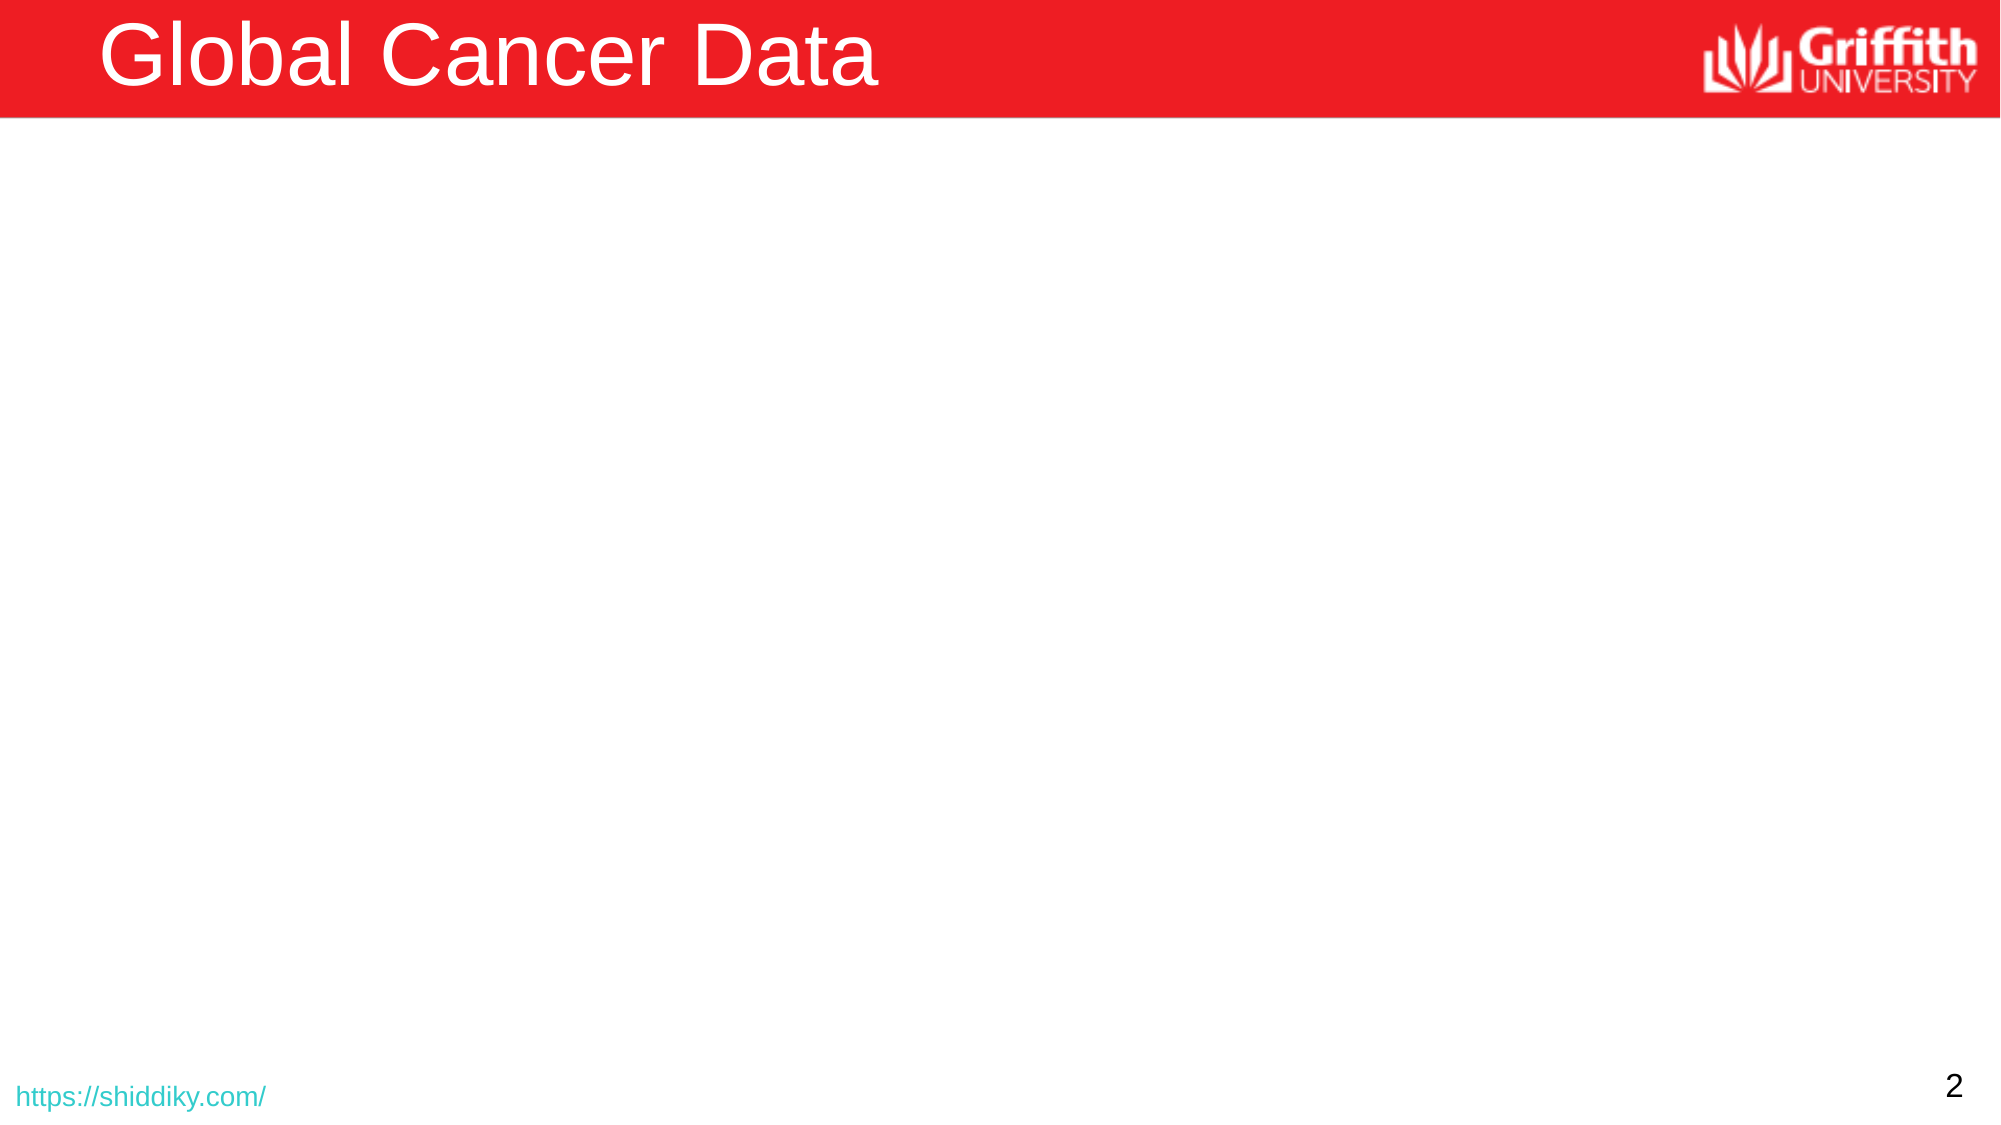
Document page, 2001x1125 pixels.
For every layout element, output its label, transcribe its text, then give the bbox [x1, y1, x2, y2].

text_box https://shiddiky.com/ [0, 1071, 282, 1120]
text_box Global Cancer Data [83, 0, 1674, 111]
text_box 2 [1909, 1057, 2000, 1125]
